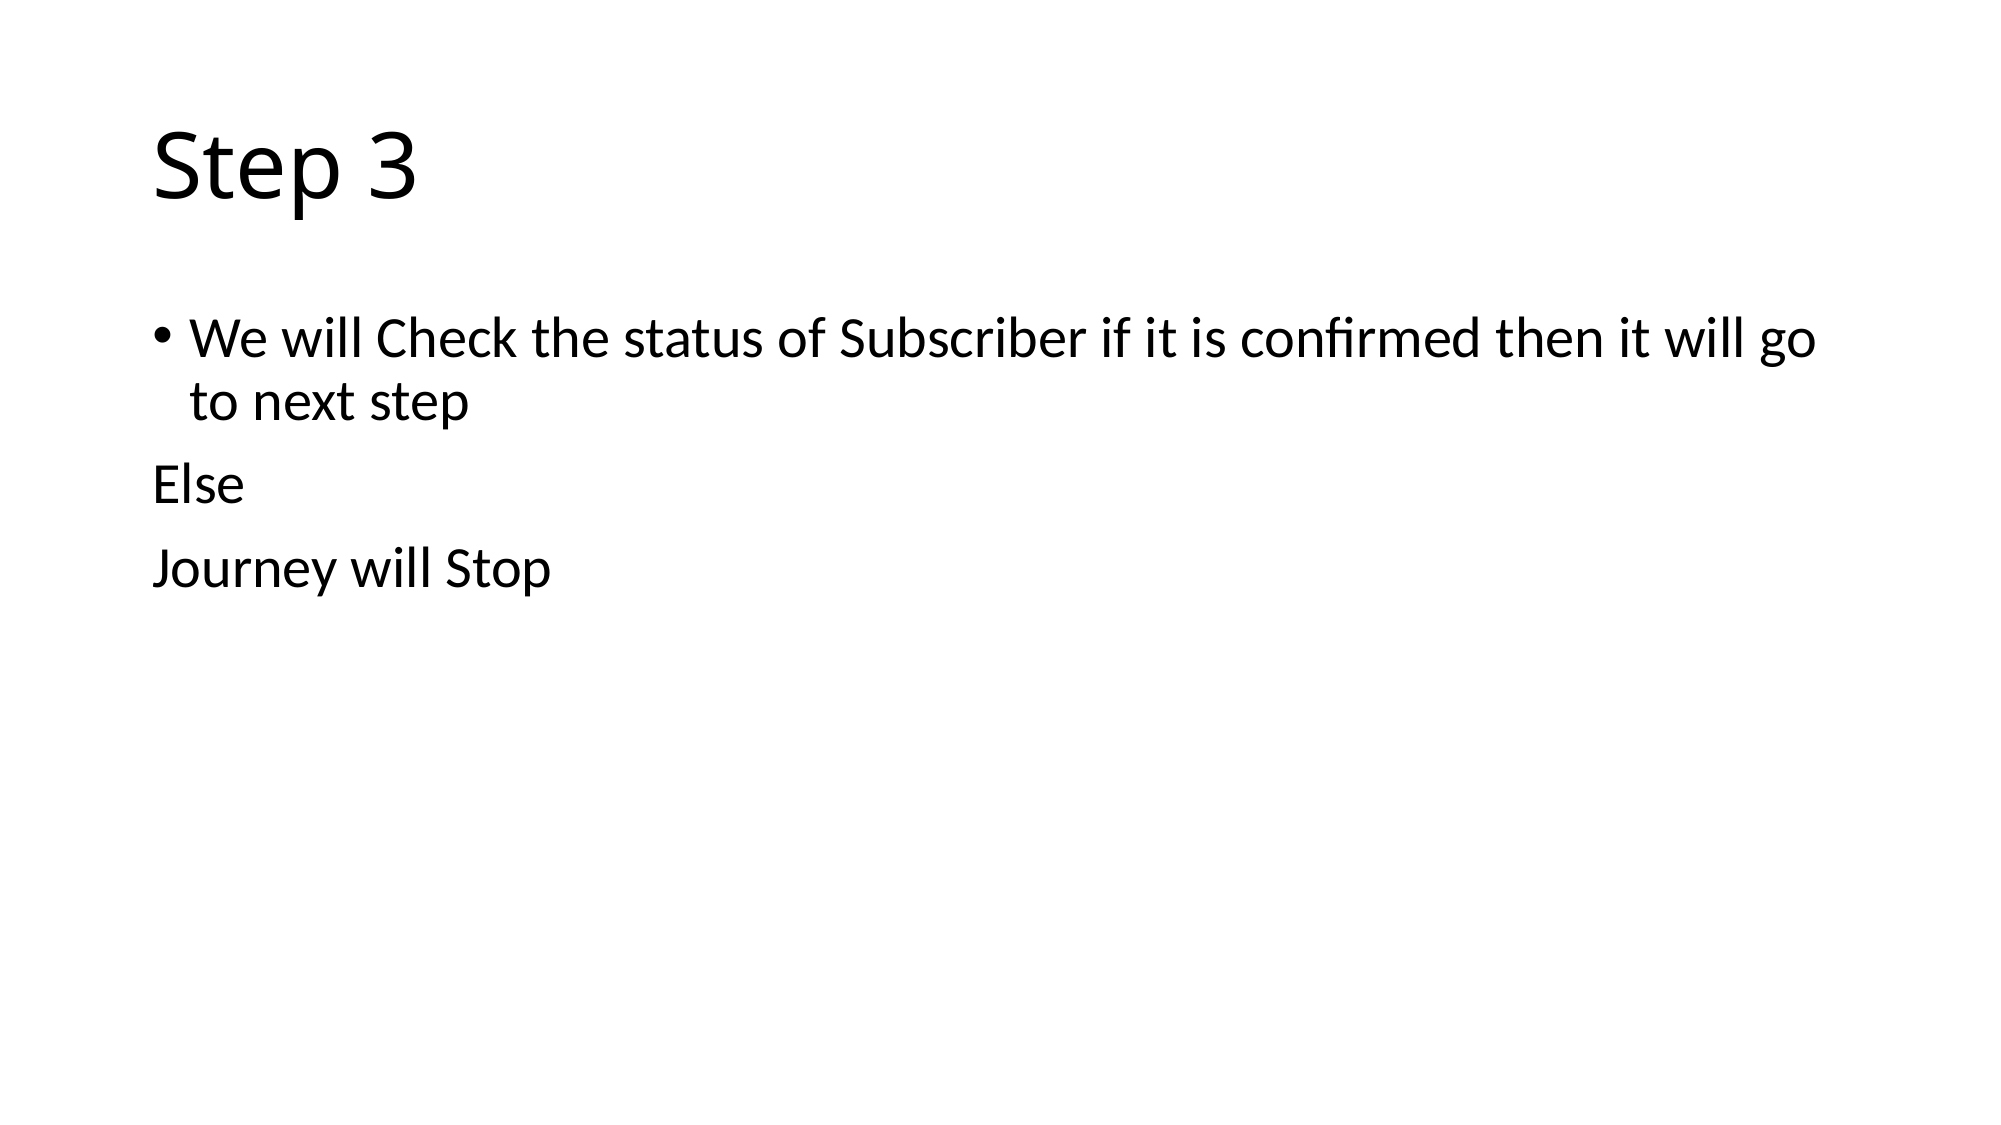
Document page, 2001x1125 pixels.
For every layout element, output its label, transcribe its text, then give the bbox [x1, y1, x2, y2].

list We will Check the status of Subscriber if it is confirmed then it will go to next step Else Journey will Stop [137, 299, 1863, 1014]
title Step 3 [137, 59, 1863, 278]
